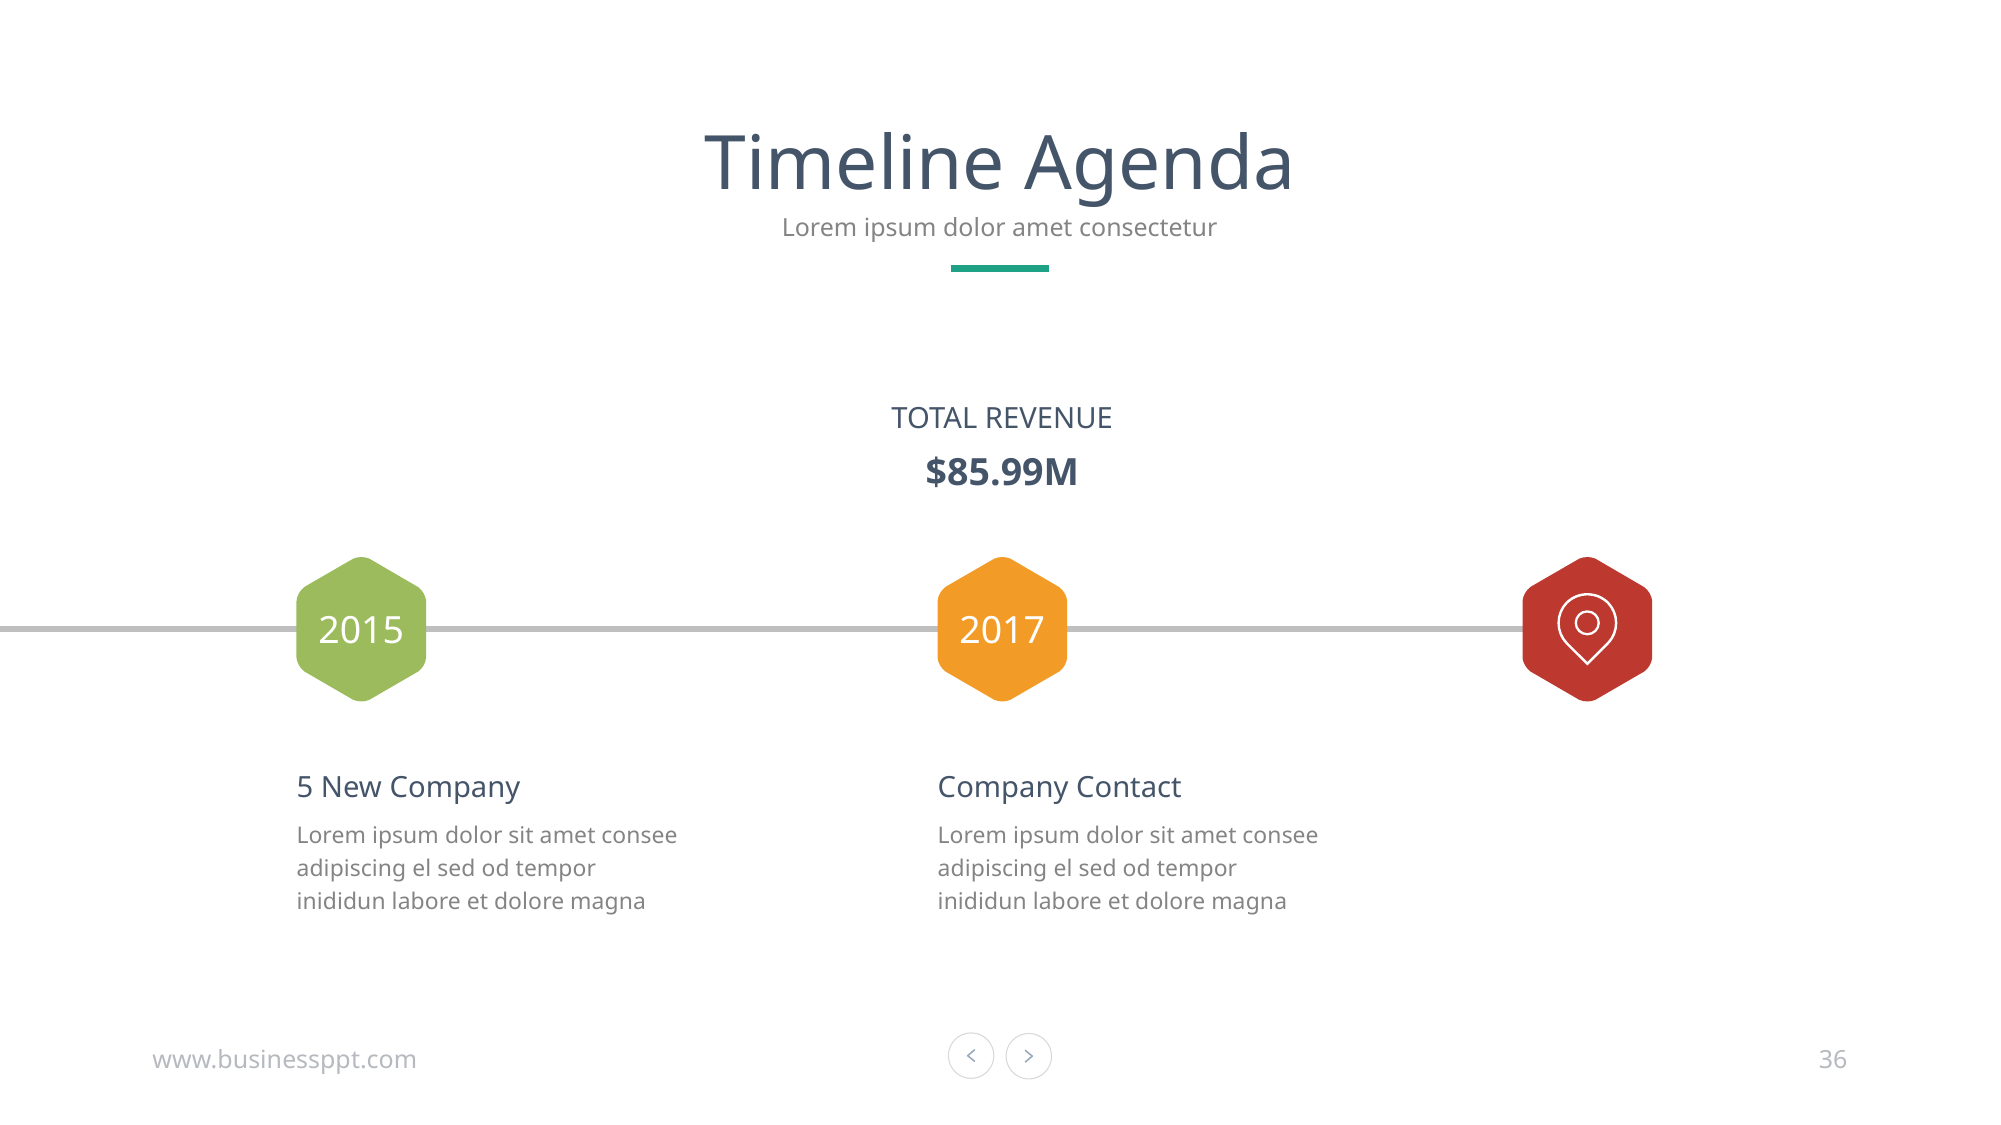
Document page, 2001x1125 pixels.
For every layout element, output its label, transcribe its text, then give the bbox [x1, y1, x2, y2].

footer www.businessppt.com [137, 1030, 813, 1091]
slide_number 36 [1412, 1030, 1863, 1091]
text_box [922, 556, 1336, 924]
text_box TOTAL REVENUE $85.99M [876, 382, 1129, 501]
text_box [281, 556, 697, 924]
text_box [1522, 557, 1653, 702]
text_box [518, 107, 1482, 269]
